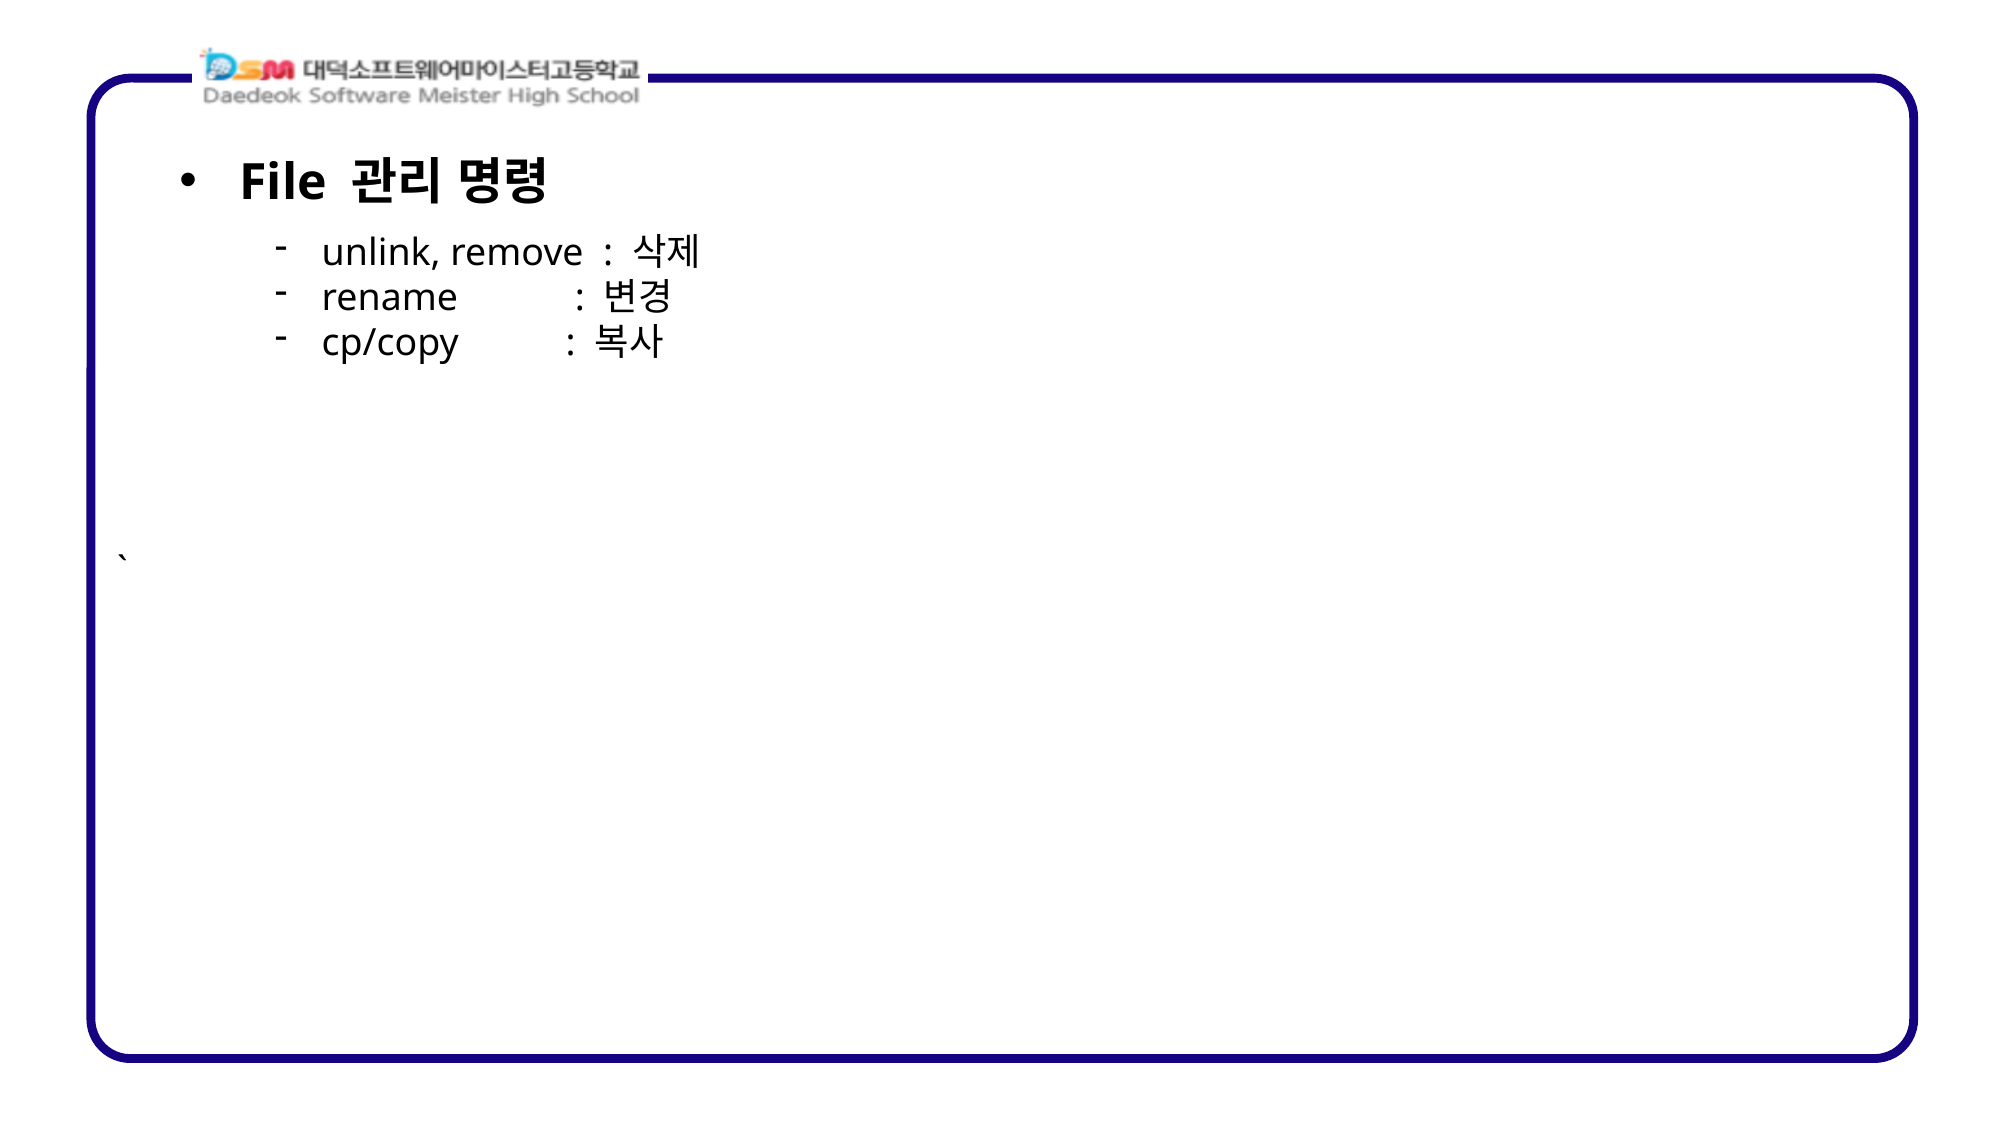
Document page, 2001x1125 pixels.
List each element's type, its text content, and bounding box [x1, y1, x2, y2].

text_box unlink, remove : 삭제 rename : 변경 cp/copy : 복사 [260, 220, 727, 371]
picture [192, 38, 648, 118]
text_box File 관리 명령 [164, 141, 565, 217]
